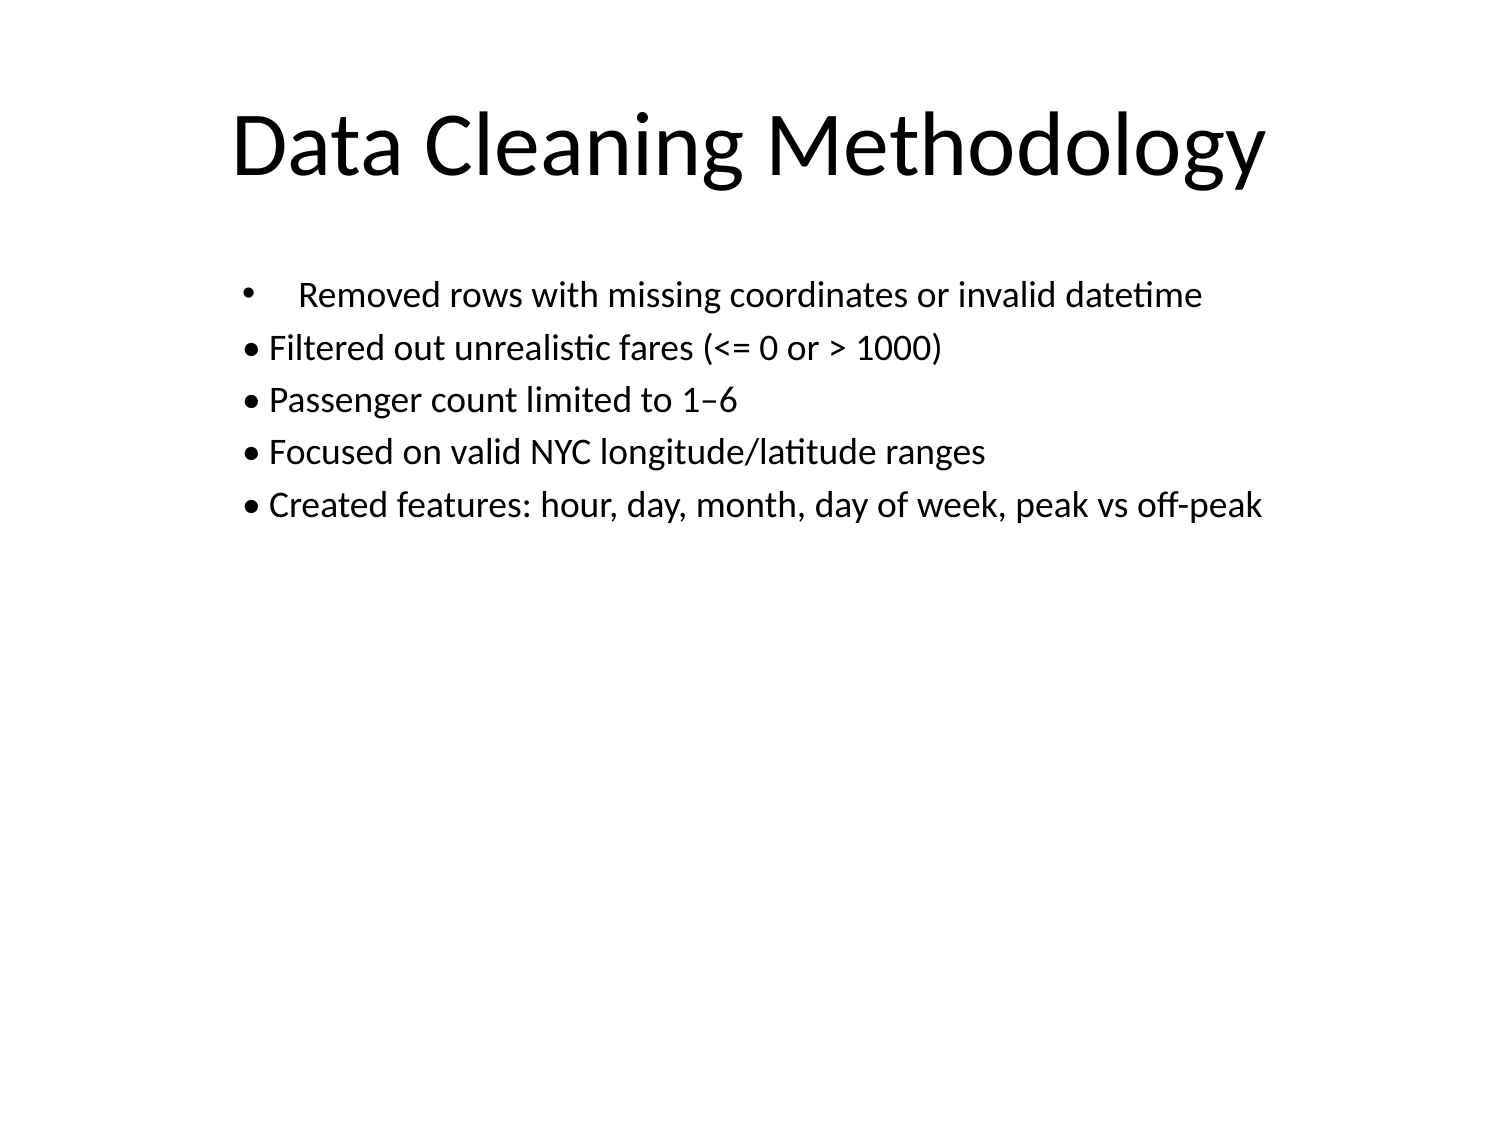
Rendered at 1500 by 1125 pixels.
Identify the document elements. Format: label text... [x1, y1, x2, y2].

list Removed rows with missing coordinates or invalid datetime • Filtered out unrealistic fares (<= 0 or > 1000) • Passenger count limited to 1–6 • Focused on valid NYC longitude/latitude ranges • Created features: hour, day, month, day of week, peak vs off-peak [227, 262, 1337, 614]
title Data Cleaning Methodology [75, 45, 1425, 233]
